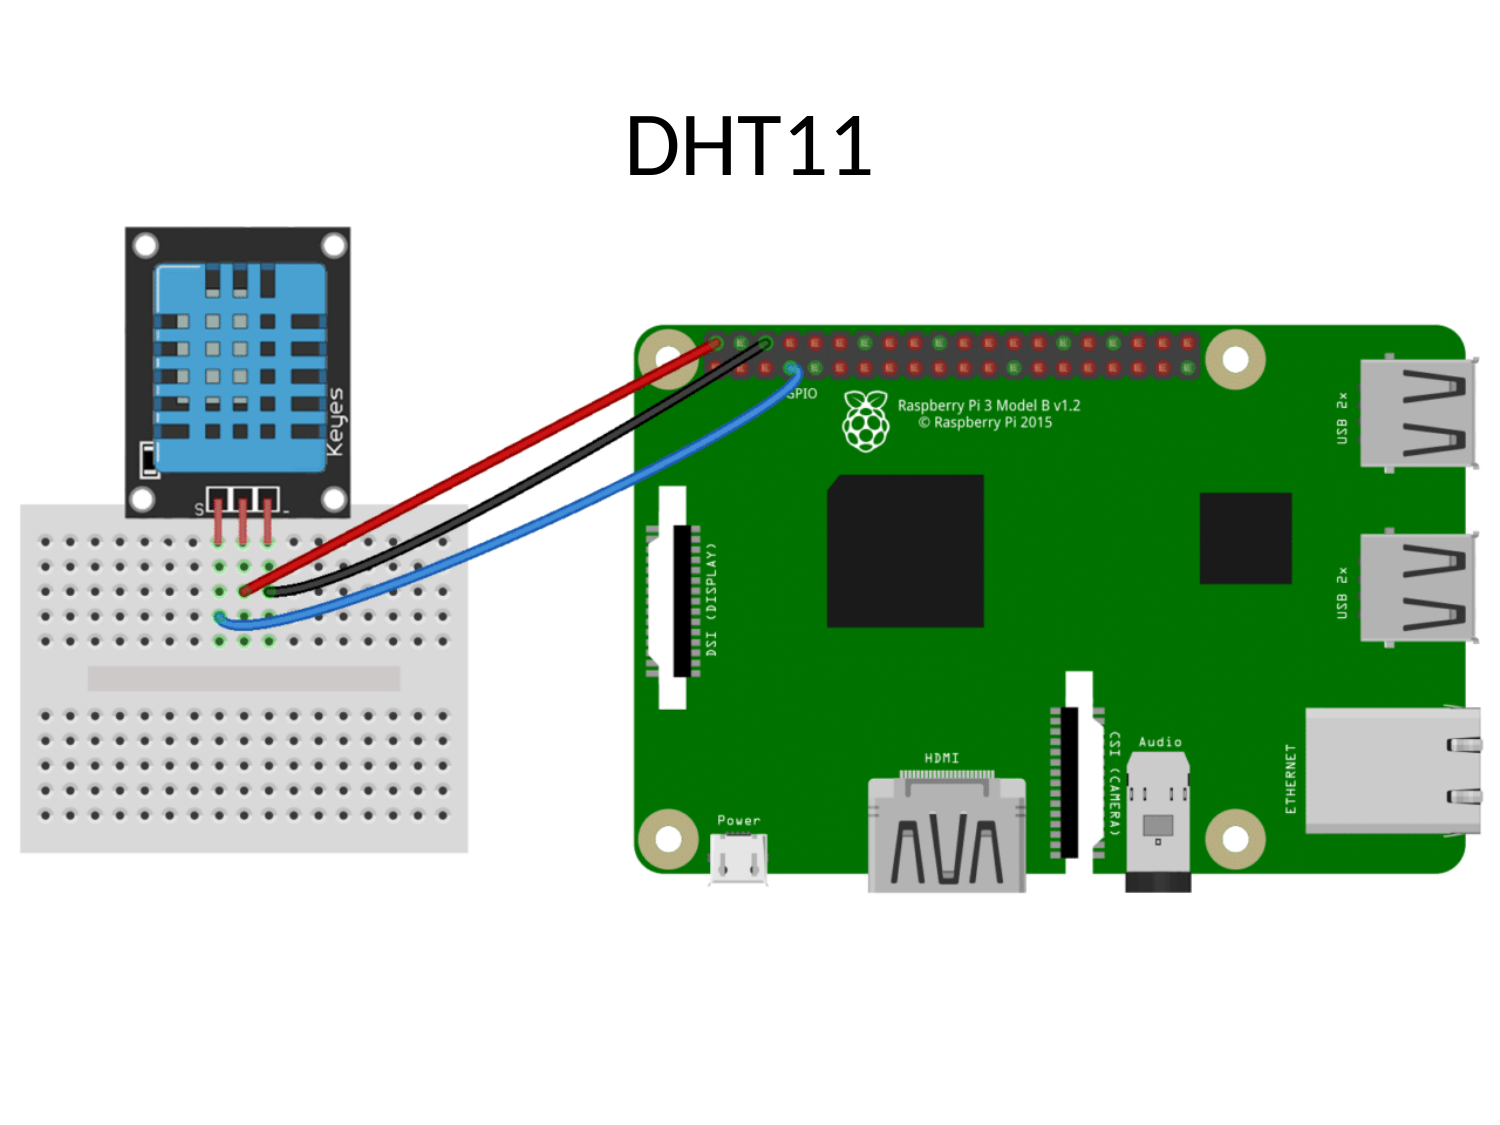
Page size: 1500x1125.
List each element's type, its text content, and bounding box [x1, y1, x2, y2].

picture [0, 211, 1500, 914]
title DHT11 [75, 45, 1425, 209]
